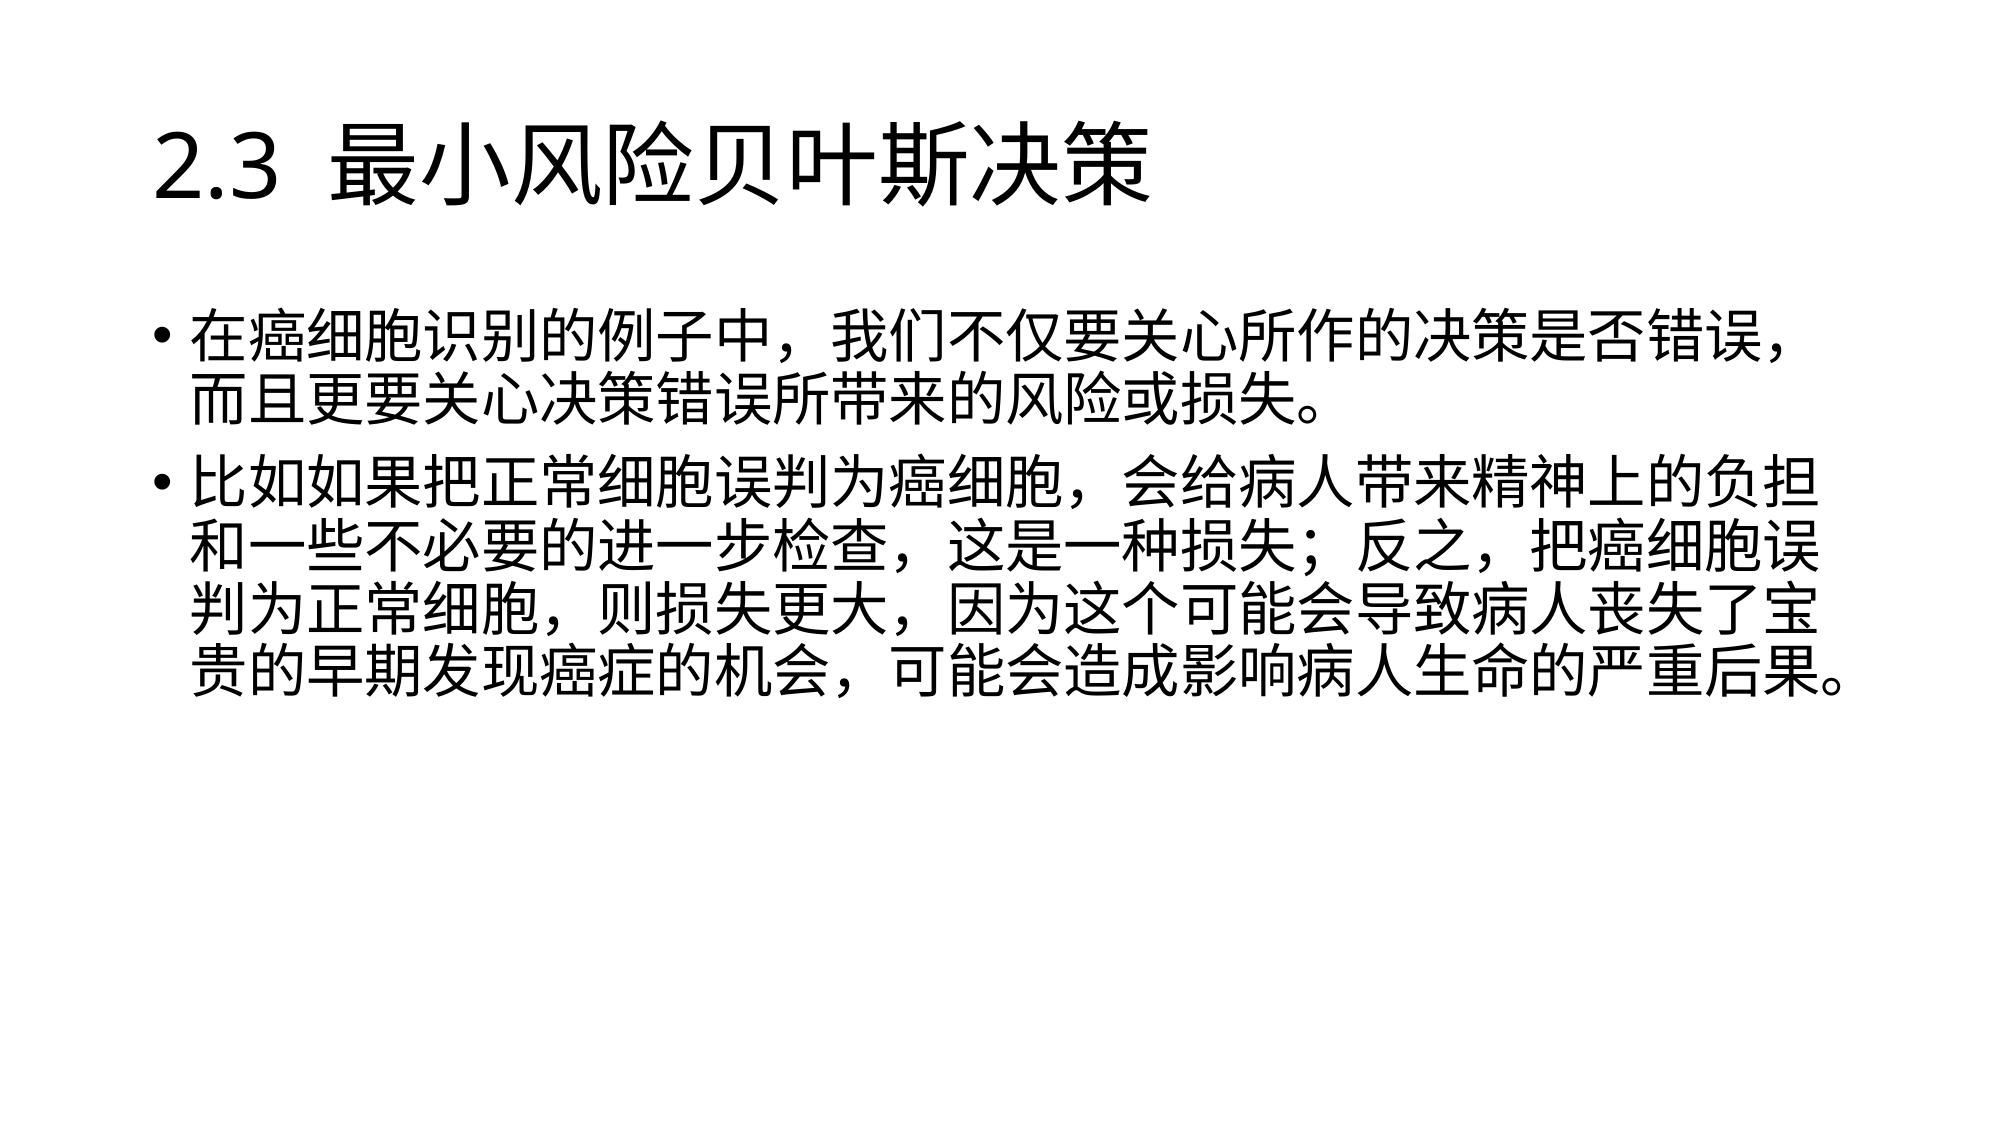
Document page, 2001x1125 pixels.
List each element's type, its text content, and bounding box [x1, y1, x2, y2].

title 2.3 最小风险贝叶斯决策 [137, 59, 1863, 278]
list 在癌细胞识别的例子中，我们不仅要关心所作的决策是否错误，而且更要关心决策错误所带来的风险或损失。 比如如果把正常细胞误判为癌细胞，会给病人带来精神上的负担和一些不必要的进一步检查，这是一种损失；反之，把癌细胞误判为正常细胞，则损失更大，因为这个可能会导致病人丧失了宝贵的早期发现癌症的机会，可能会造成影响病人生命的严重后果。 [137, 299, 1863, 1014]
